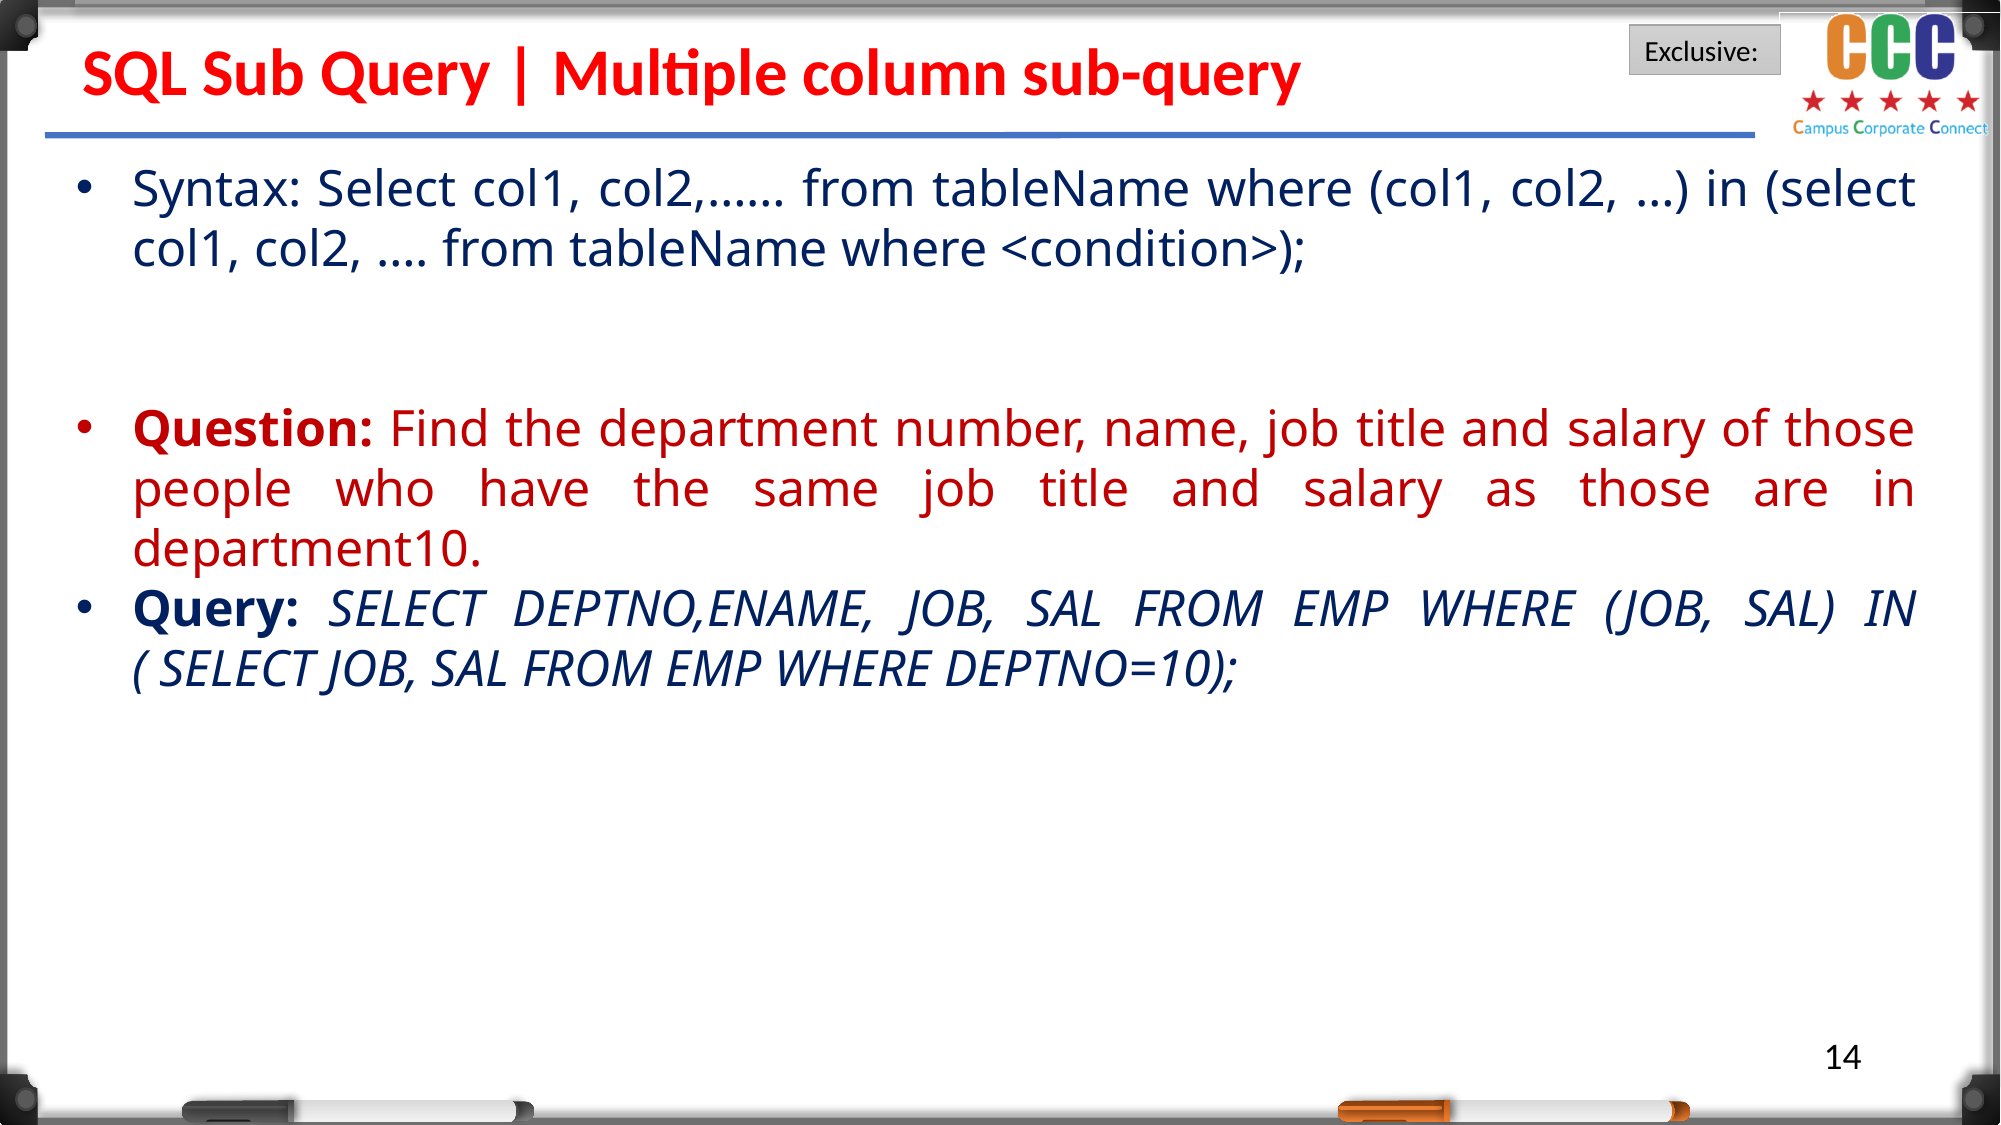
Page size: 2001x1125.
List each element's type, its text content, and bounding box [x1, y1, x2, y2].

text_box SQL Sub Query | Multiple column sub-query [67, 21, 1319, 117]
text_box Syntax: Select col1, col2,…… from tableName where (col1, col2, …) in (select col1, col2, …. from tableName where <condition>); Question: Find the department number, name, job title and salary of those people who have the same job title and salary as those are in department10. Query: SELECT DEPTNO,ENAME, JOB, SAL FROM EMP WHERE (JOB, SAL) IN ( SELECT JOB, SAL FROM EMP WHERE DEPTNO=10); [61, 148, 1932, 704]
picture [1779, 12, 2001, 138]
